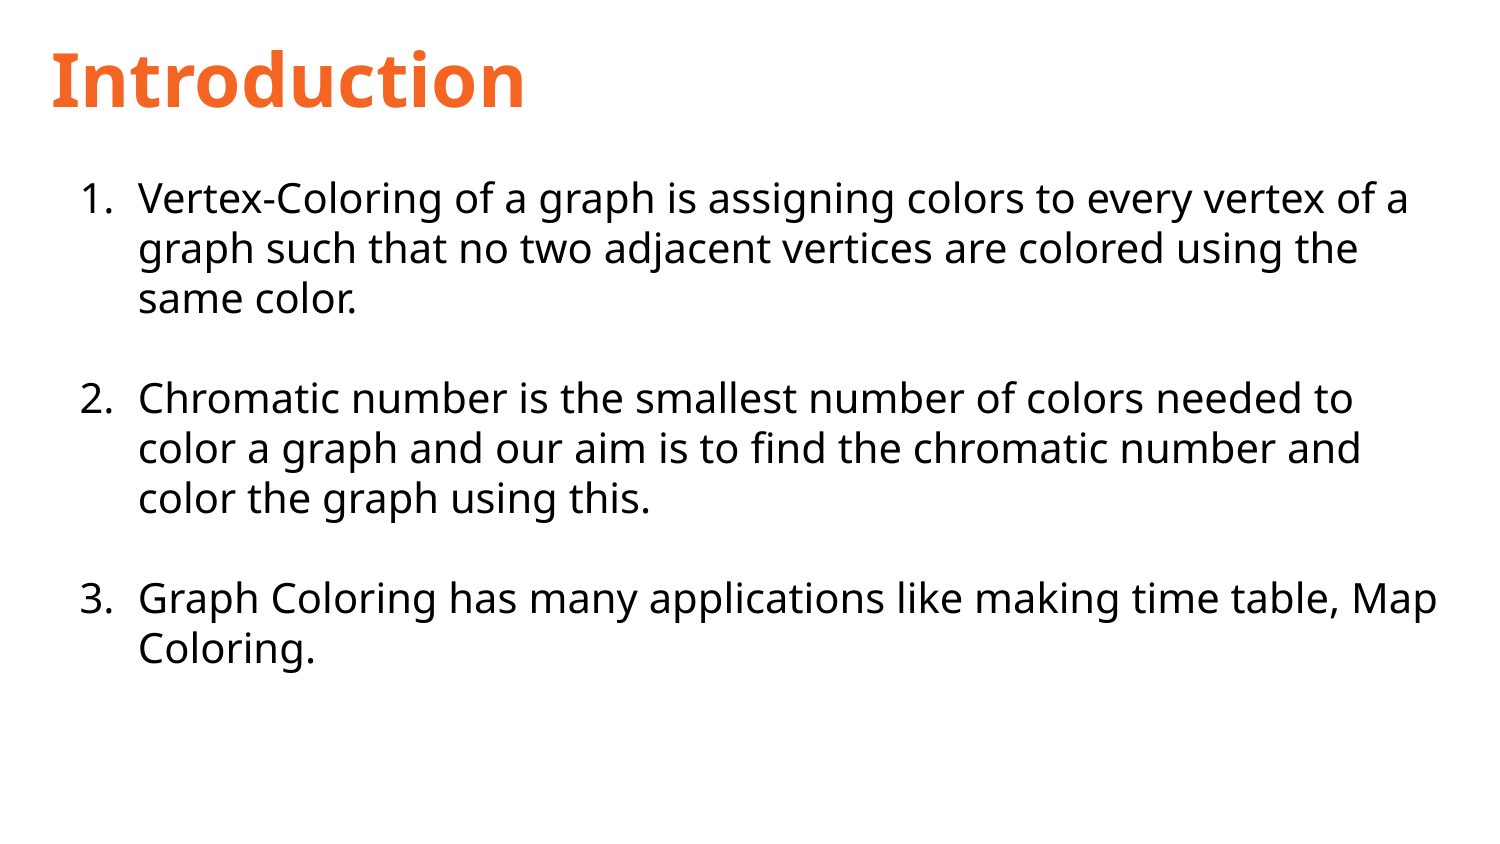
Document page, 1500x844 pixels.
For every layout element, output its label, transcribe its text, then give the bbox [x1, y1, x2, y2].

title Vertex-Coloring of a graph is assigning colors to every vertex of a graph such that no two adjacent vertices are colored using the same color. Chromatic number is the smallest number of colors needed to color a graph and our aim is to find the chromatic number and color the graph using this. Graph Coloring has many applications like making time table, Map Coloring. [47, 156, 1460, 794]
title Introduction [36, 17, 889, 144]
